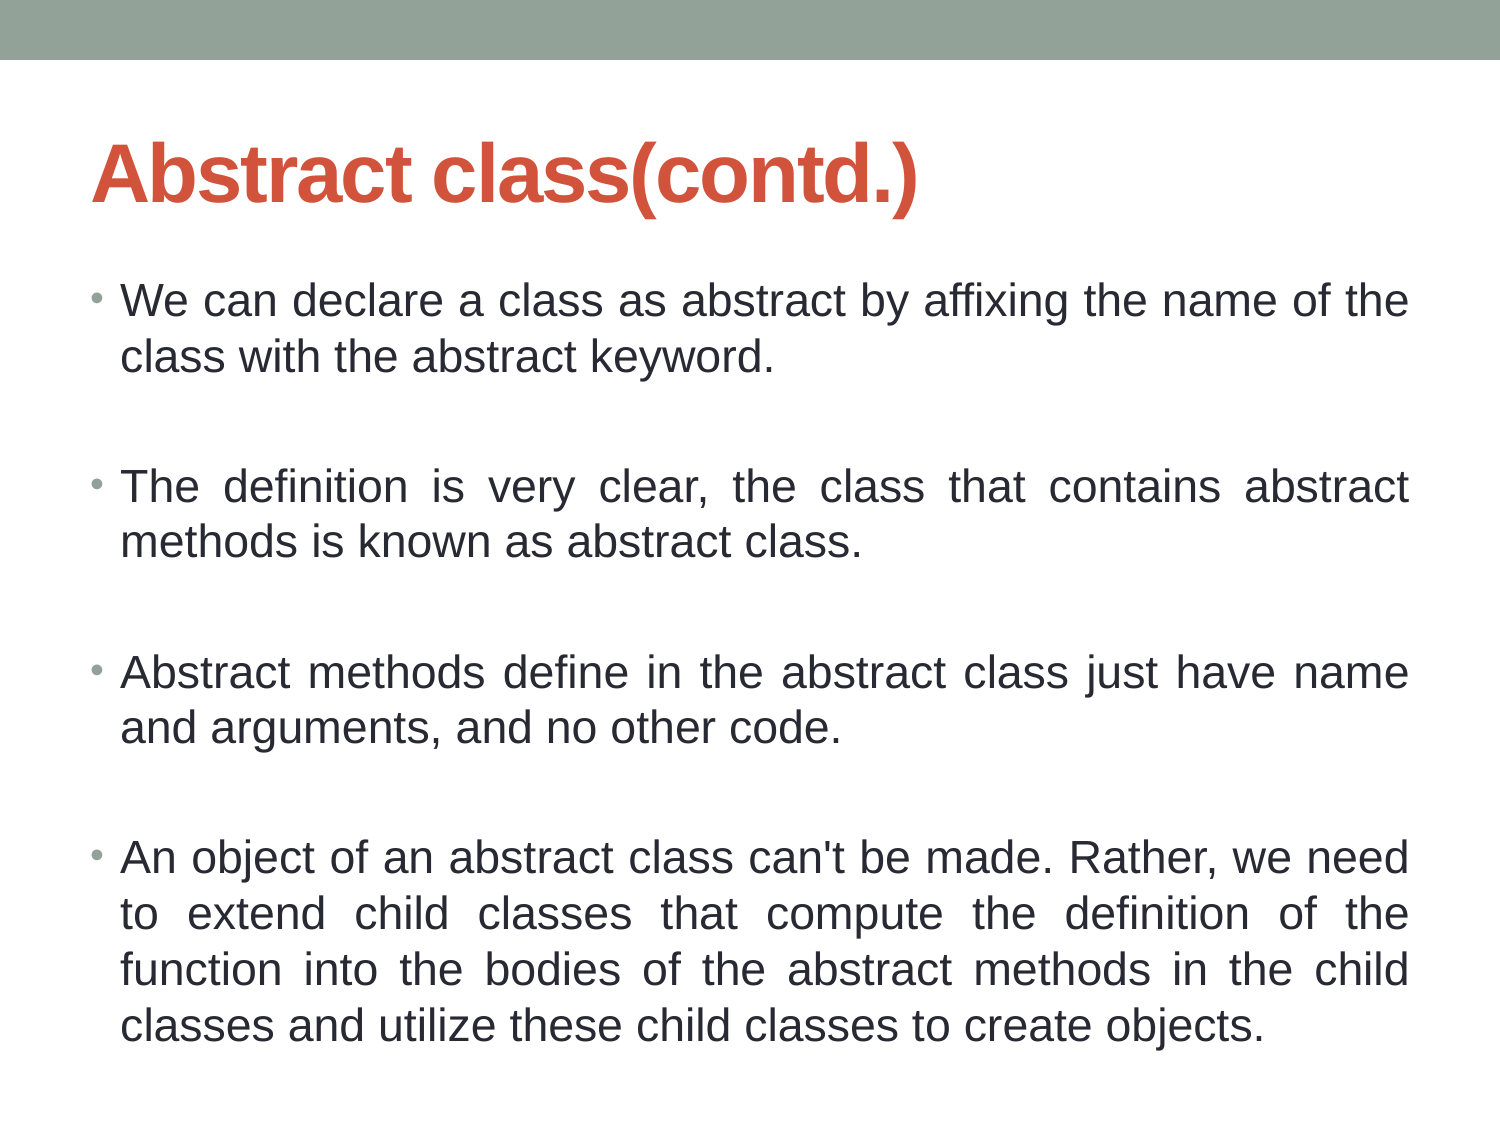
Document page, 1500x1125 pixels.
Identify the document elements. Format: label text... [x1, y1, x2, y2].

list We can declare a class as abstract by affixing the name of the class with the abstract keyword. The definition is very clear, the class that contains abstract methods is known as abstract class. Abstract methods define in the abstract class just have name and arguments, and no other code. An object of an abstract class can't be made. Rather, we need to extend child classes that compute the definition of the function into the bodies of the abstract methods in the child classes and utilize these child classes to create objects. [75, 262, 1425, 1063]
title Abstract class(contd.) [75, 87, 1425, 250]
